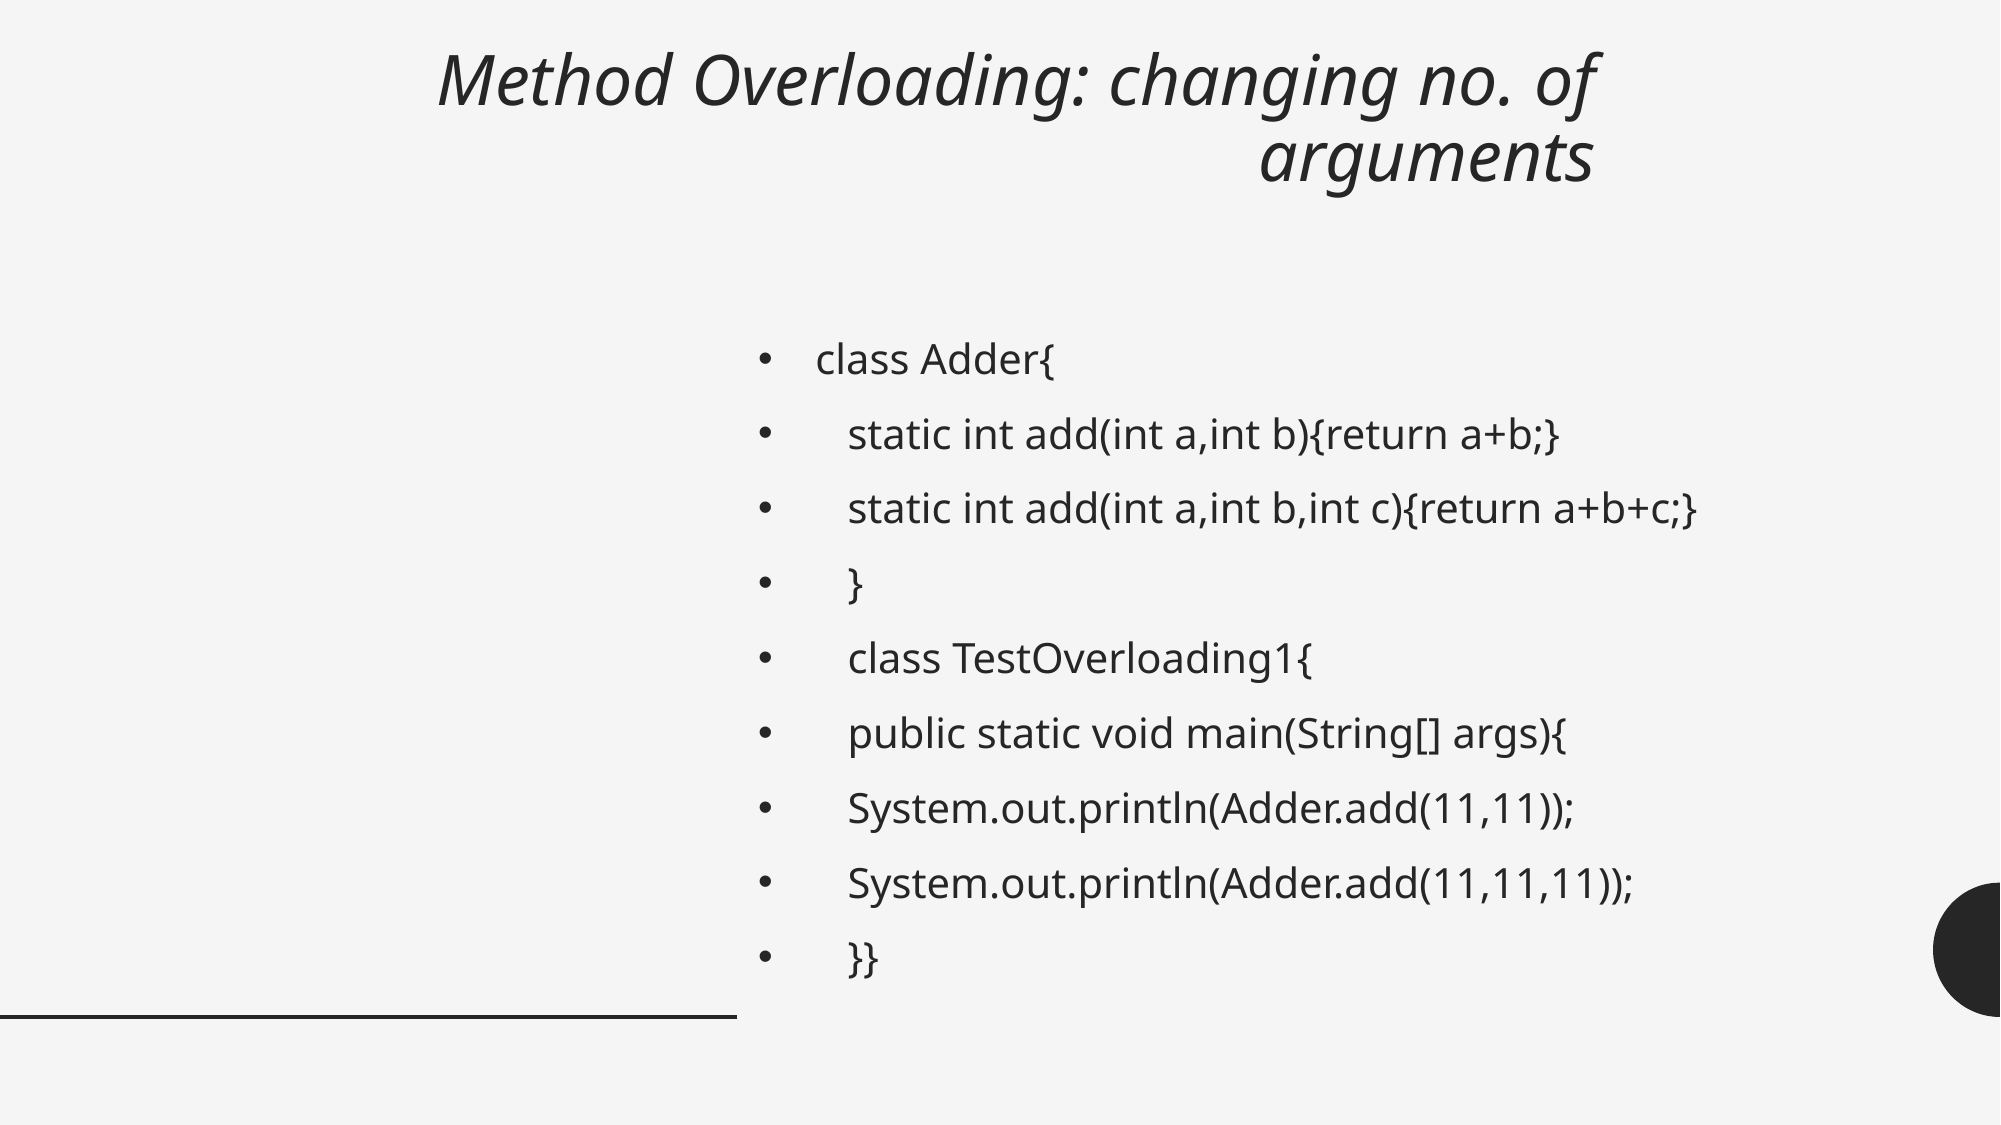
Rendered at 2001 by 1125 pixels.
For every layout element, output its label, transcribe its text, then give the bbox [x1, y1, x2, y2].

list class Adder{ static int add(int a,int b){return a+b;} static int add(int a,int b,int c){return a+b+c;} } class TestOverloading1{ public static void main(String[] args){ System.out.println(Adder.add(11,11)); System.out.println(Adder.add(11,11,11)); }} [743, 319, 1769, 1125]
title Method Overloading: changing no. of arguments [108, 37, 1612, 205]
